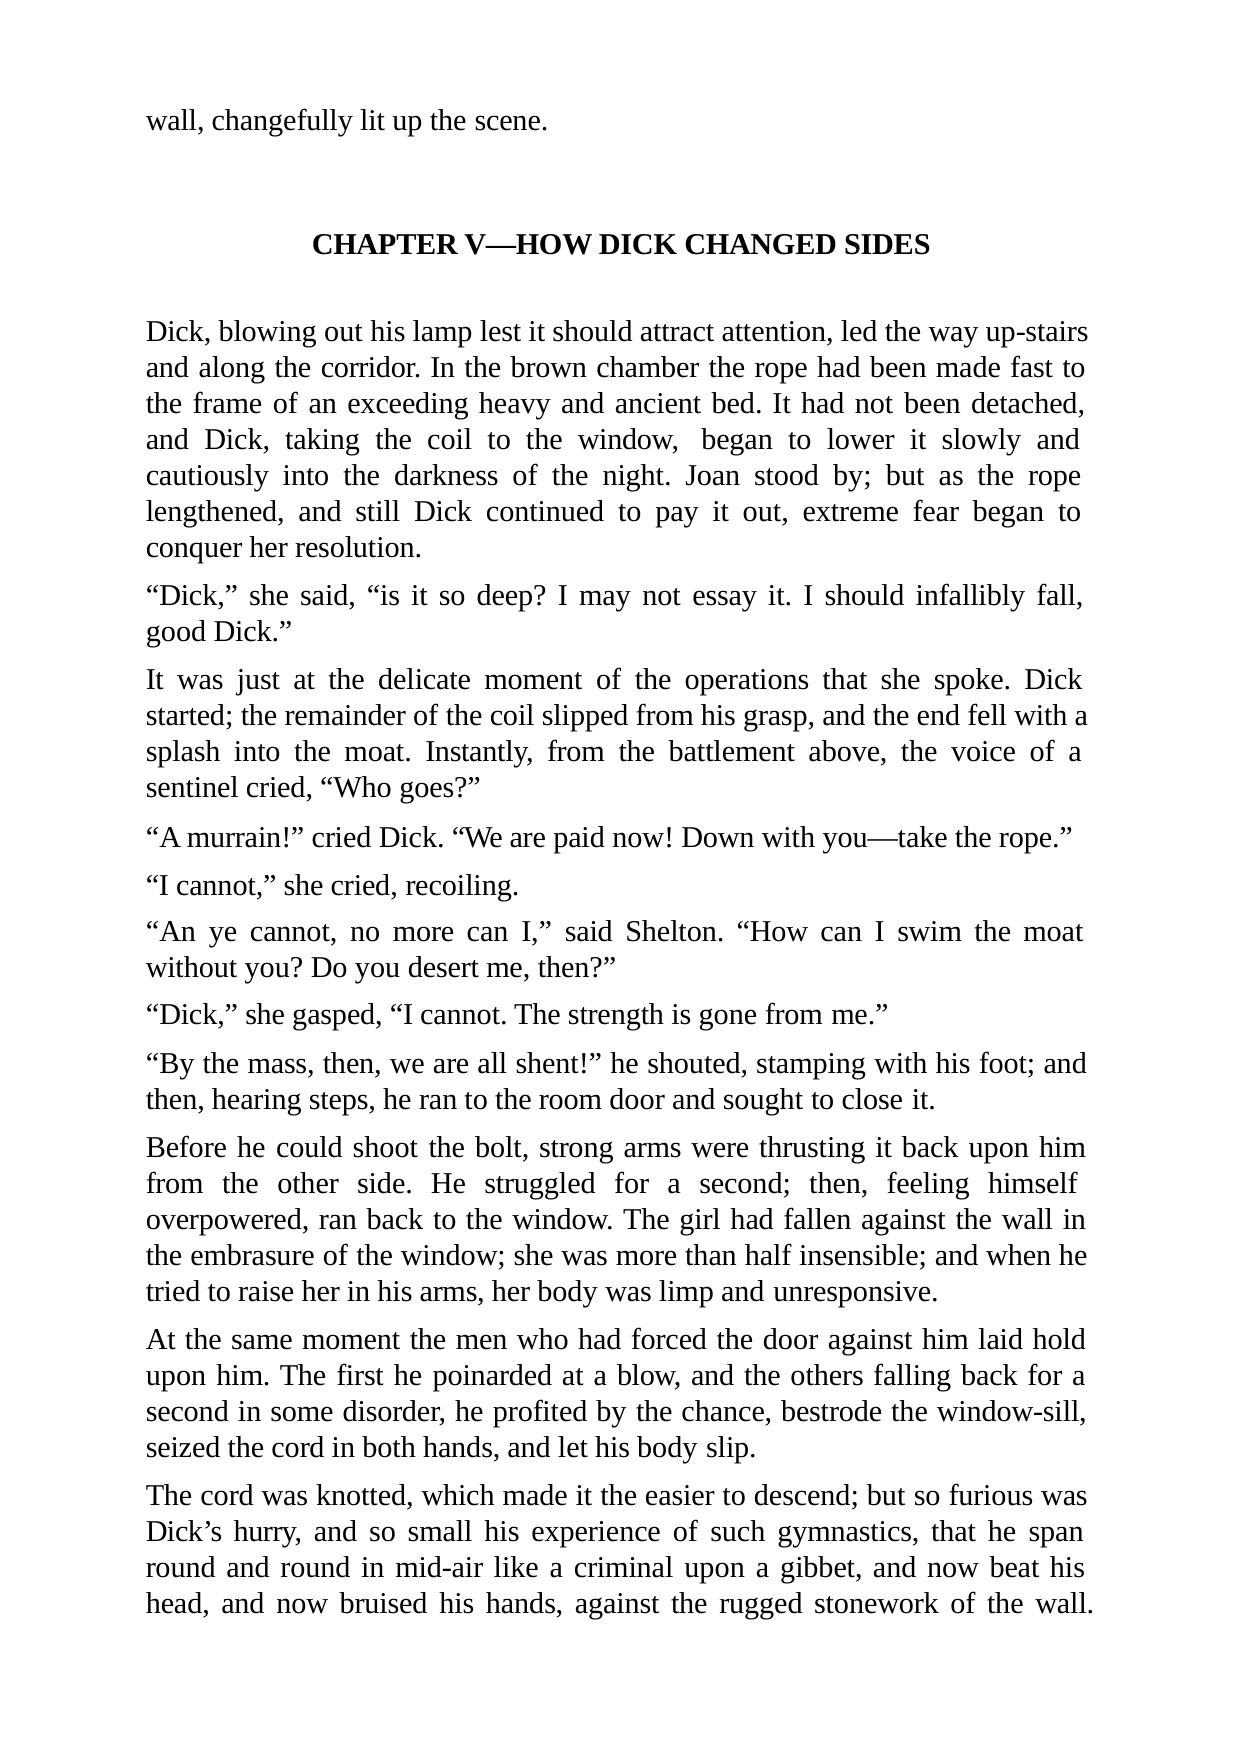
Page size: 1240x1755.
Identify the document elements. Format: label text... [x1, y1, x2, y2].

text_box wall, changefully lit up the scene. CHAPTER V—HOW DICK CHANGED SIDES Dick, blowing out his lamp lest it should attract attention, led the way up-stairs and along the corridor. In the brown chamber the rope had been made fast to the frame of an exceeding heavy and ancient bed. It had not been detached, and Dick, taking the coil to the window, began to lower it slowly and cautiously into the darkness of the night. Joan stood by; but as the rope lengthened, and still Dick continued to pay it out, extreme fear began to conquer her resolution. “Dick,” she said, “is it so deep? I may not essay it. I should infallibly fall, good Dick.” It was just at the delicate moment of the operations that she spoke. Dick started; the remainder of the coil slipped from his grasp, and the end fell with a splash into the moat. Instantly, from the battlement above, the voice of a sentinel cried, “Who goes?” “A murrain!” cried Dick. “We are paid now! Down with you—take the rope.” “I cannot,” she cried, recoiling. “An ye cannot, no more can I,” said Shelton. “How can I swim the moat without you? Do you desert me, then?” “Dick,” she gasped, “I cannot. The strength is gone from me.” “By the mass, then, we are all shent!” he shouted, stamping with his foot; and then, hearing steps, he ran to the room door and sought to close it. Before he could shoot the bolt, strong arms were thrusting it back upon him from the other side. He struggled for a second; then, feeling himself overpowered, ran back to the window. The girl had fallen against the wall in the embrasure of the window; she was more than half insensible; and when he tried to raise her in his arms, her body was limp and unresponsive. At the same moment the men who had forced the door against him laid hold upon him. The first he poinarded at a blow, and the others falling back for a second in some disorder, he profited by the chance, bestrode the window-sill, seized the cord in both hands, and let his body slip. The cord was knotted, which made it the easier to descend; but so furious was Dick’s hurry, and so small his experience of such gymnastics, that he span round and round in mid-air like a criminal upon a gibbet, and now beat his head, and now bruised his hands, against the rugged stonework of the wall. [143, 98, 1097, 1620]
